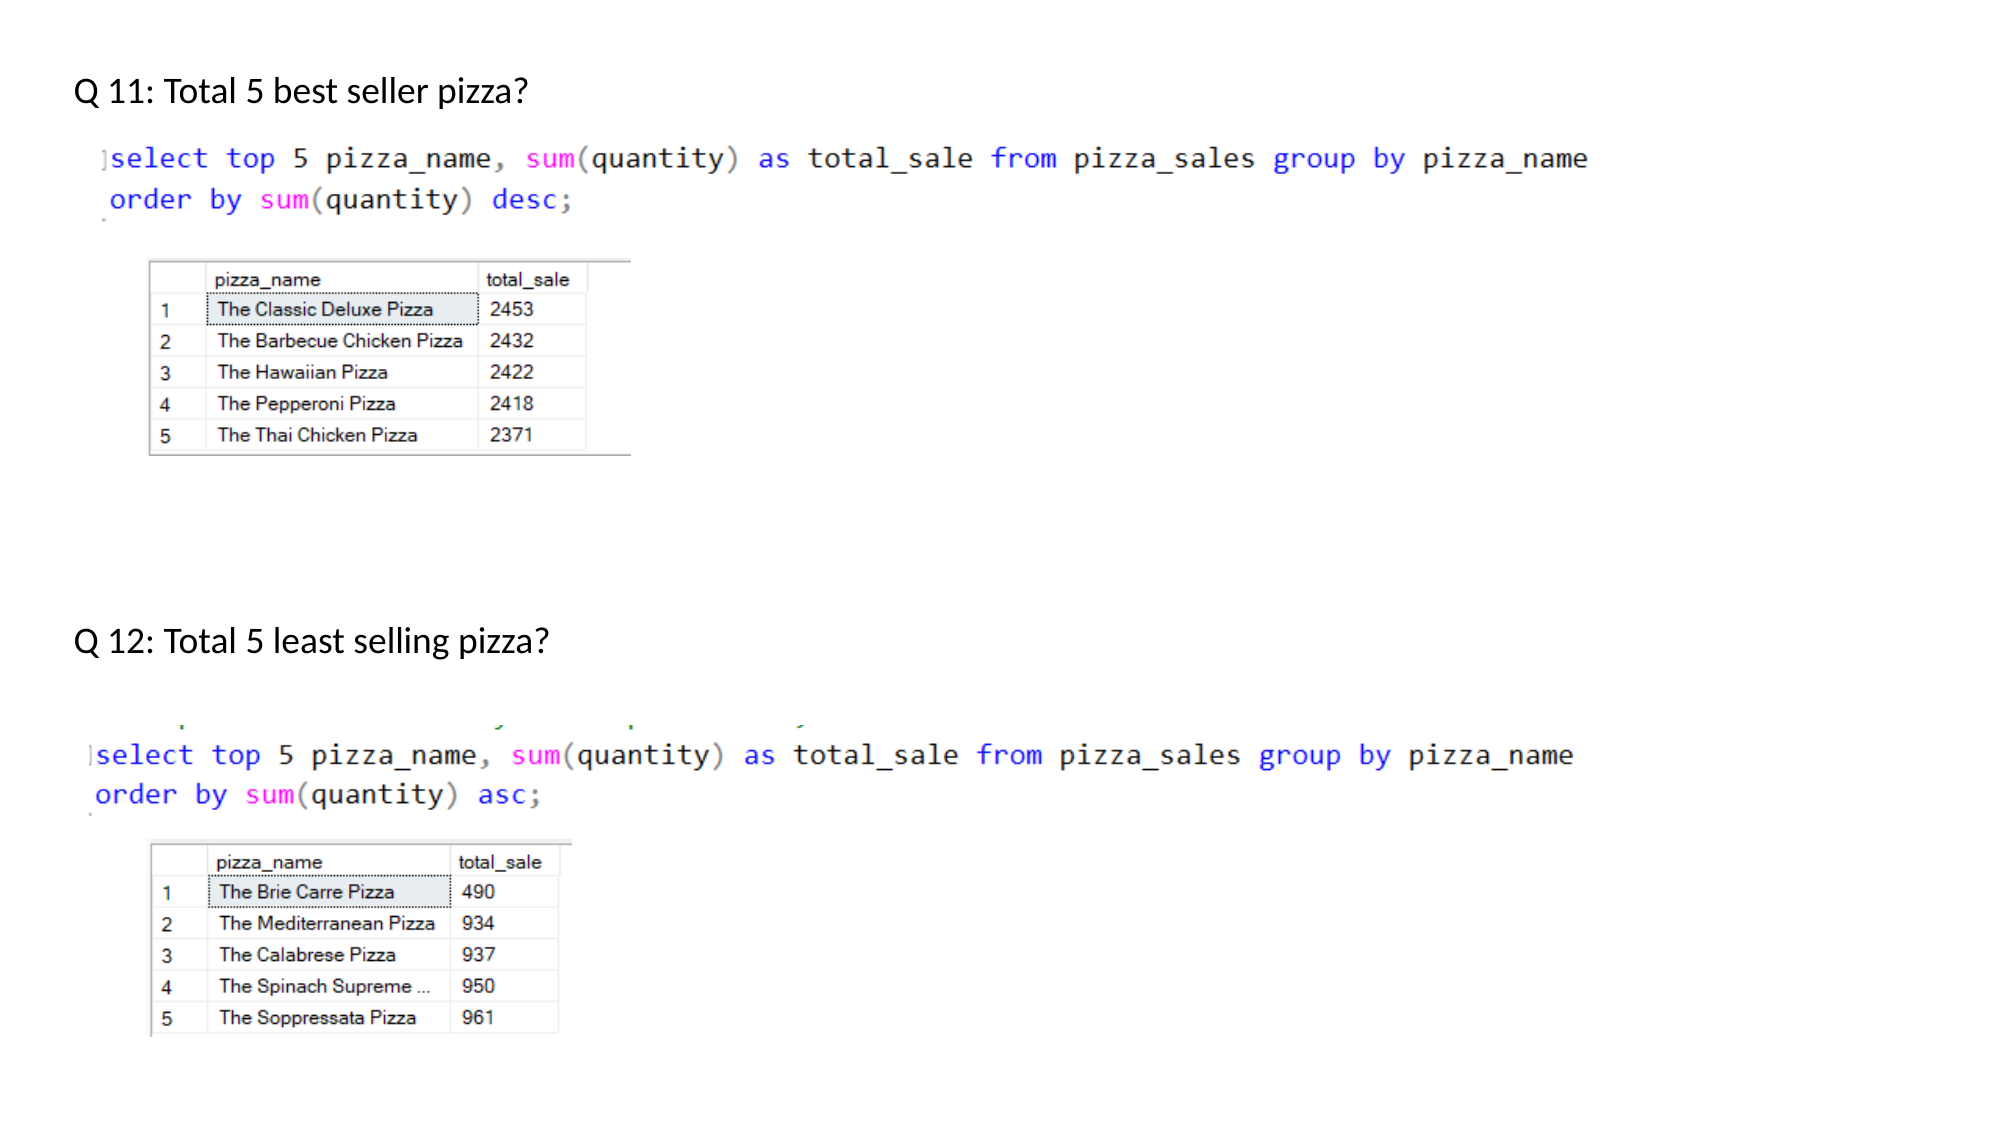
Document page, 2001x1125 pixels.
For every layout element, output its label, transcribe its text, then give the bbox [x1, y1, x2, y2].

picture [102, 144, 1628, 234]
picture [89, 725, 1584, 832]
picture [146, 258, 631, 456]
picture [145, 839, 572, 1037]
text_box Q 12: Total 5 least selling pizza? [58, 608, 1405, 669]
text_box Q 11: Total 5 best seller pizza? [58, 58, 1405, 119]
